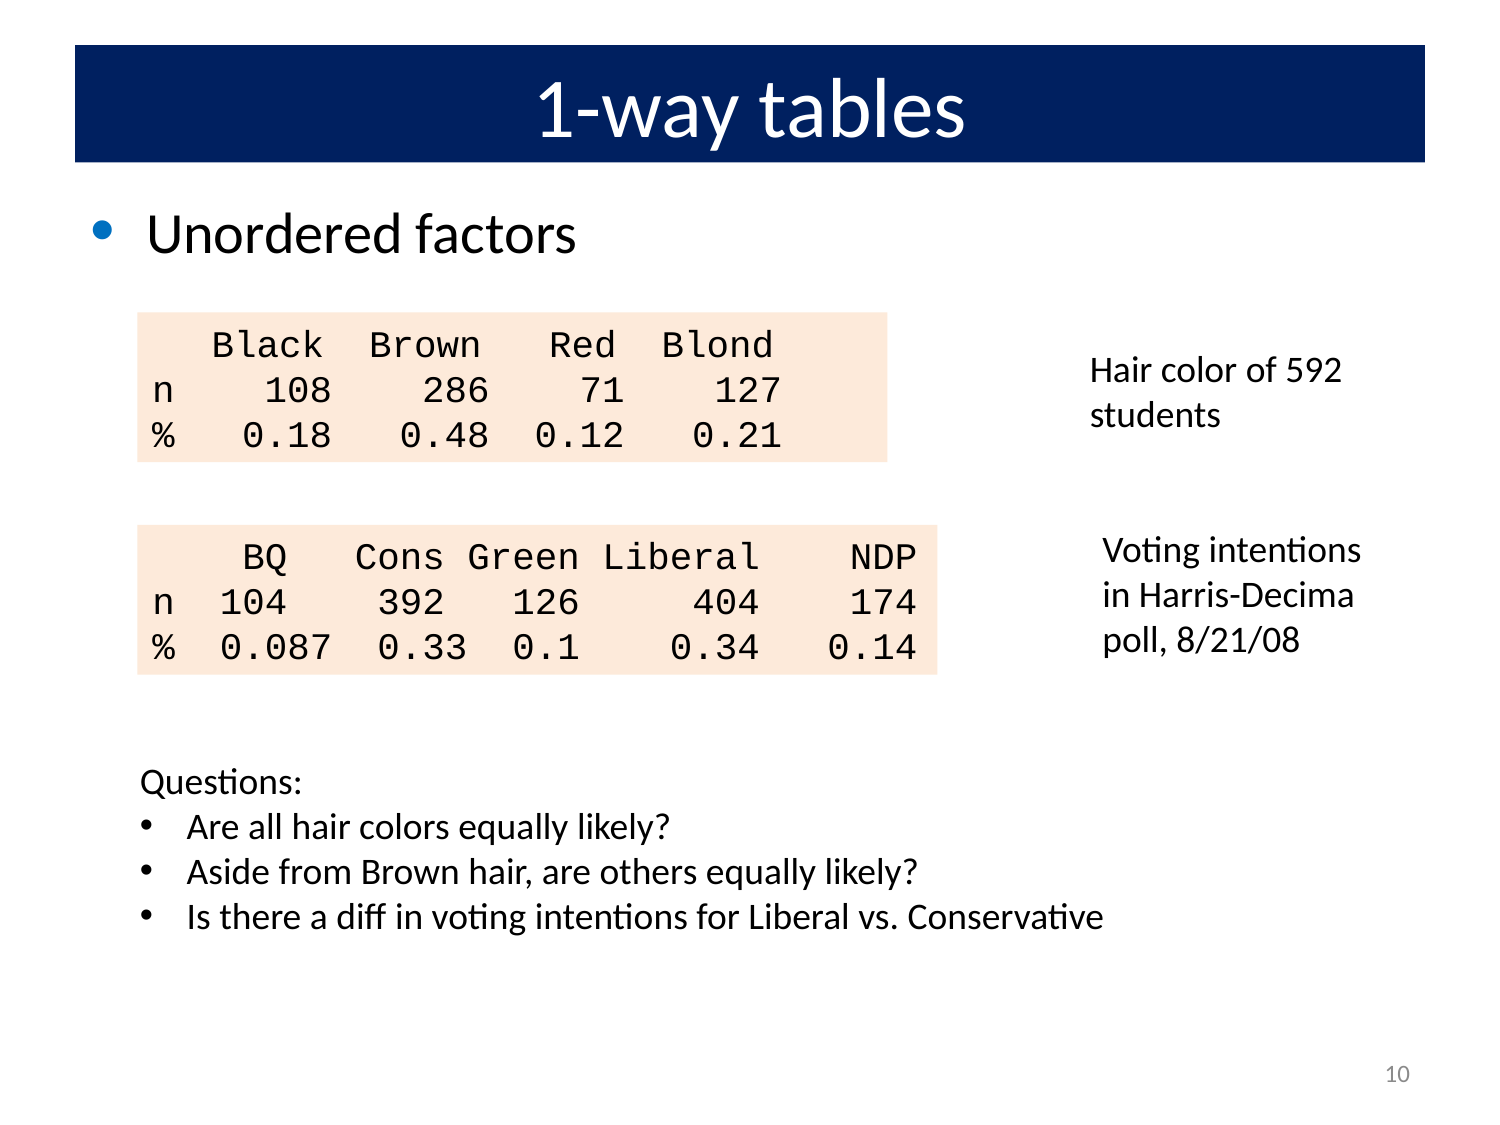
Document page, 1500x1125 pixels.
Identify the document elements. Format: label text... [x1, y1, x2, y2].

slide_number 10 [1074, 1042, 1425, 1103]
text_box Voting intentions in Harris-Decima poll, 8/21/08 [1087, 517, 1388, 667]
list Unordered factors [75, 187, 1425, 275]
text_box Black Brown Red Blond n 108 286 71 127 % 0.18 0.48 0.12 0.21 [137, 312, 888, 463]
text_box Questions: Are all hair colors equally likely? Aside from Brown hair, are others equally likely? Is there a diff in voting intentions for Liberal vs. Conservative [124, 749, 1388, 945]
text_box Hair color of 592 students [1074, 337, 1425, 443]
text_box BQ Cons Green Liberal NDP n 104 392 126 404 174 % 0.087 0.33 0.1 0.34 0.14 [137, 524, 938, 675]
title 1-way tables [75, 45, 1425, 163]
